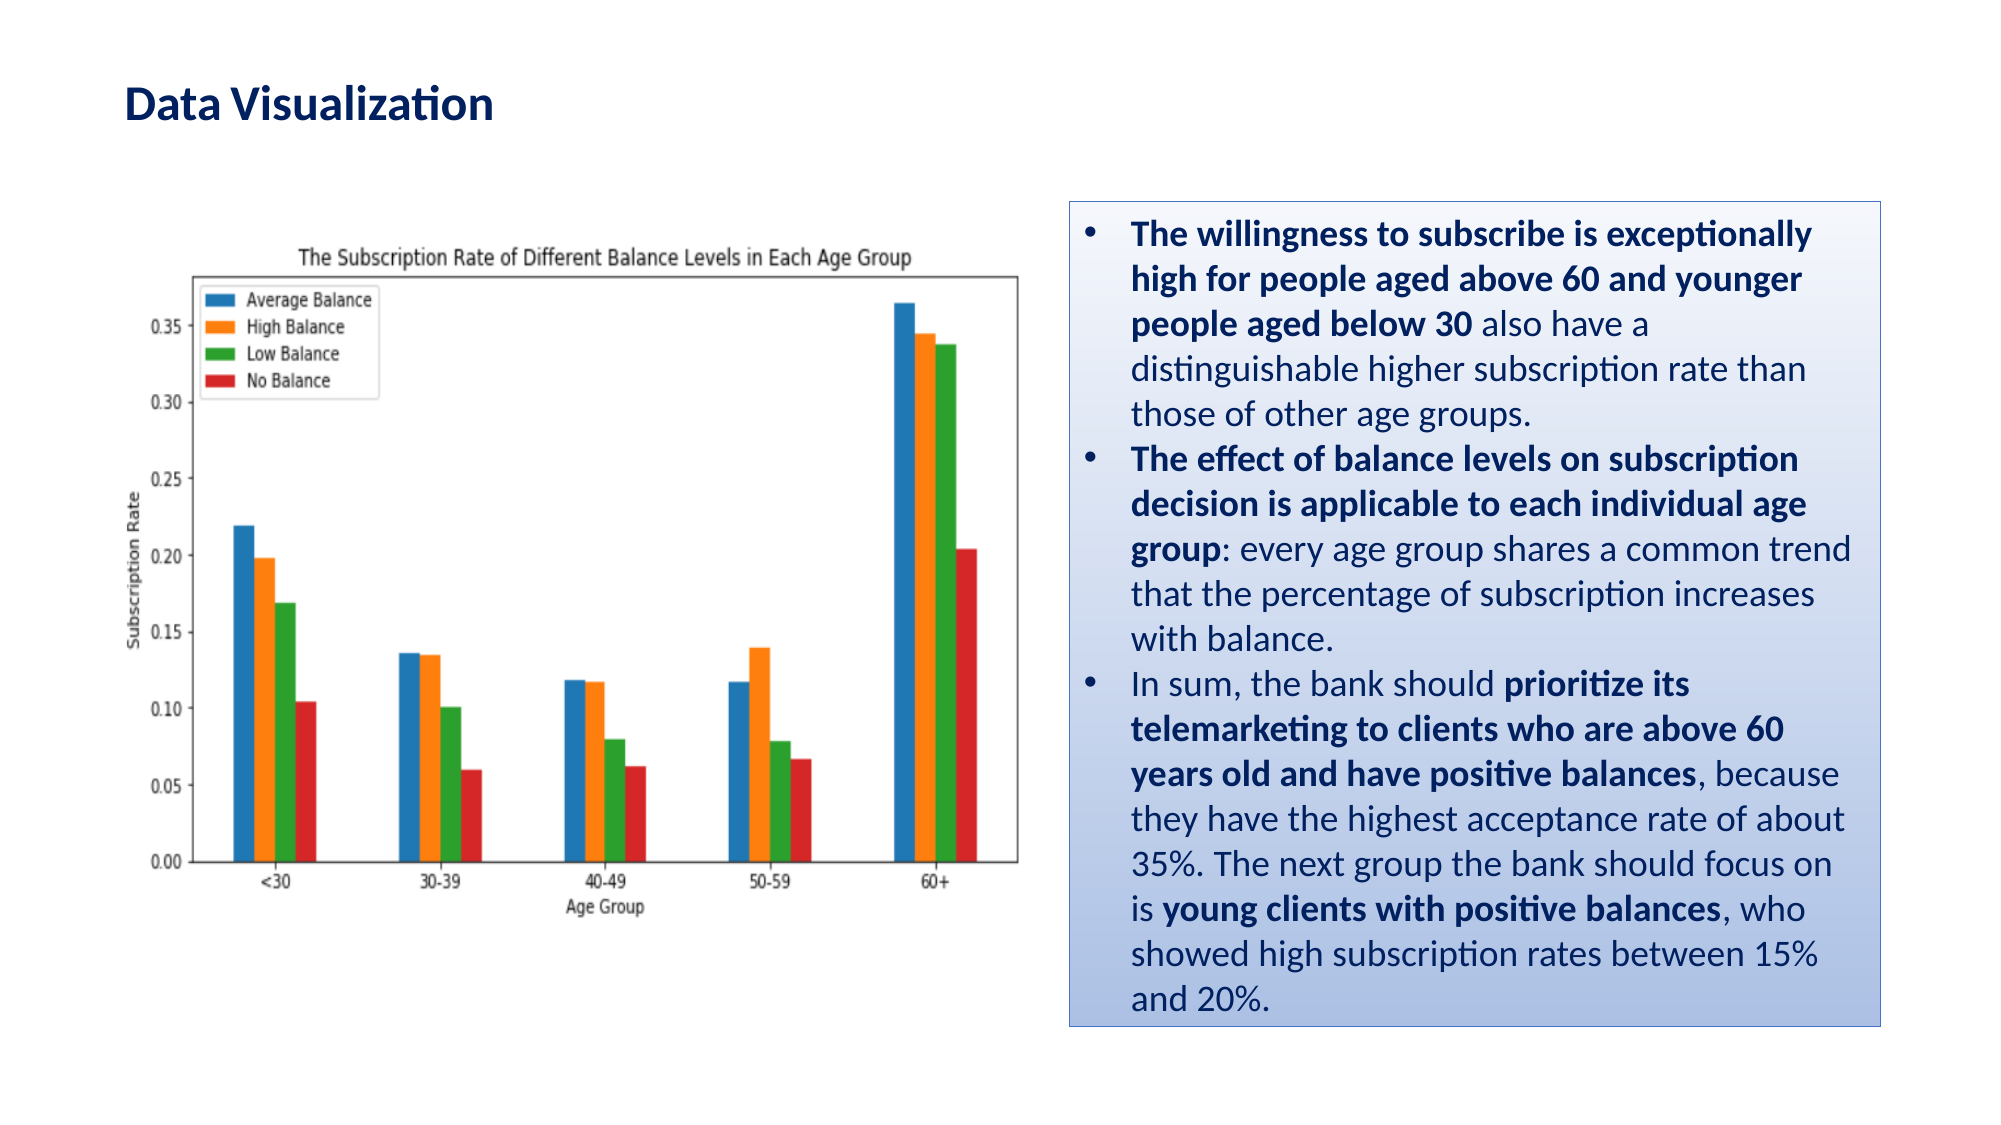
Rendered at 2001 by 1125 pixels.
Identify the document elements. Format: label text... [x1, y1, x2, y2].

picture [103, 223, 1124, 947]
text_box Data Visualization [109, 62, 1070, 138]
text_box The willingness to subscribe is exceptionally high for people aged above 60 and younger people aged below 30 also have a distinguishable higher subscription rate than those of other age groups. The effect of balance levels on subscription decision is applicable to each individual age group: every age group shares a common trend that the percentage of subscription increases with balance. In sum, the bank should prioritize its telemarketing to clients who are above 60 years old and have positive balances, because they have the highest acceptance rate of about 35%. The next group the bank should focus on is young clients with positive balances, who showed high subscription rates between 15% and 20%. [1069, 201, 1881, 1027]
